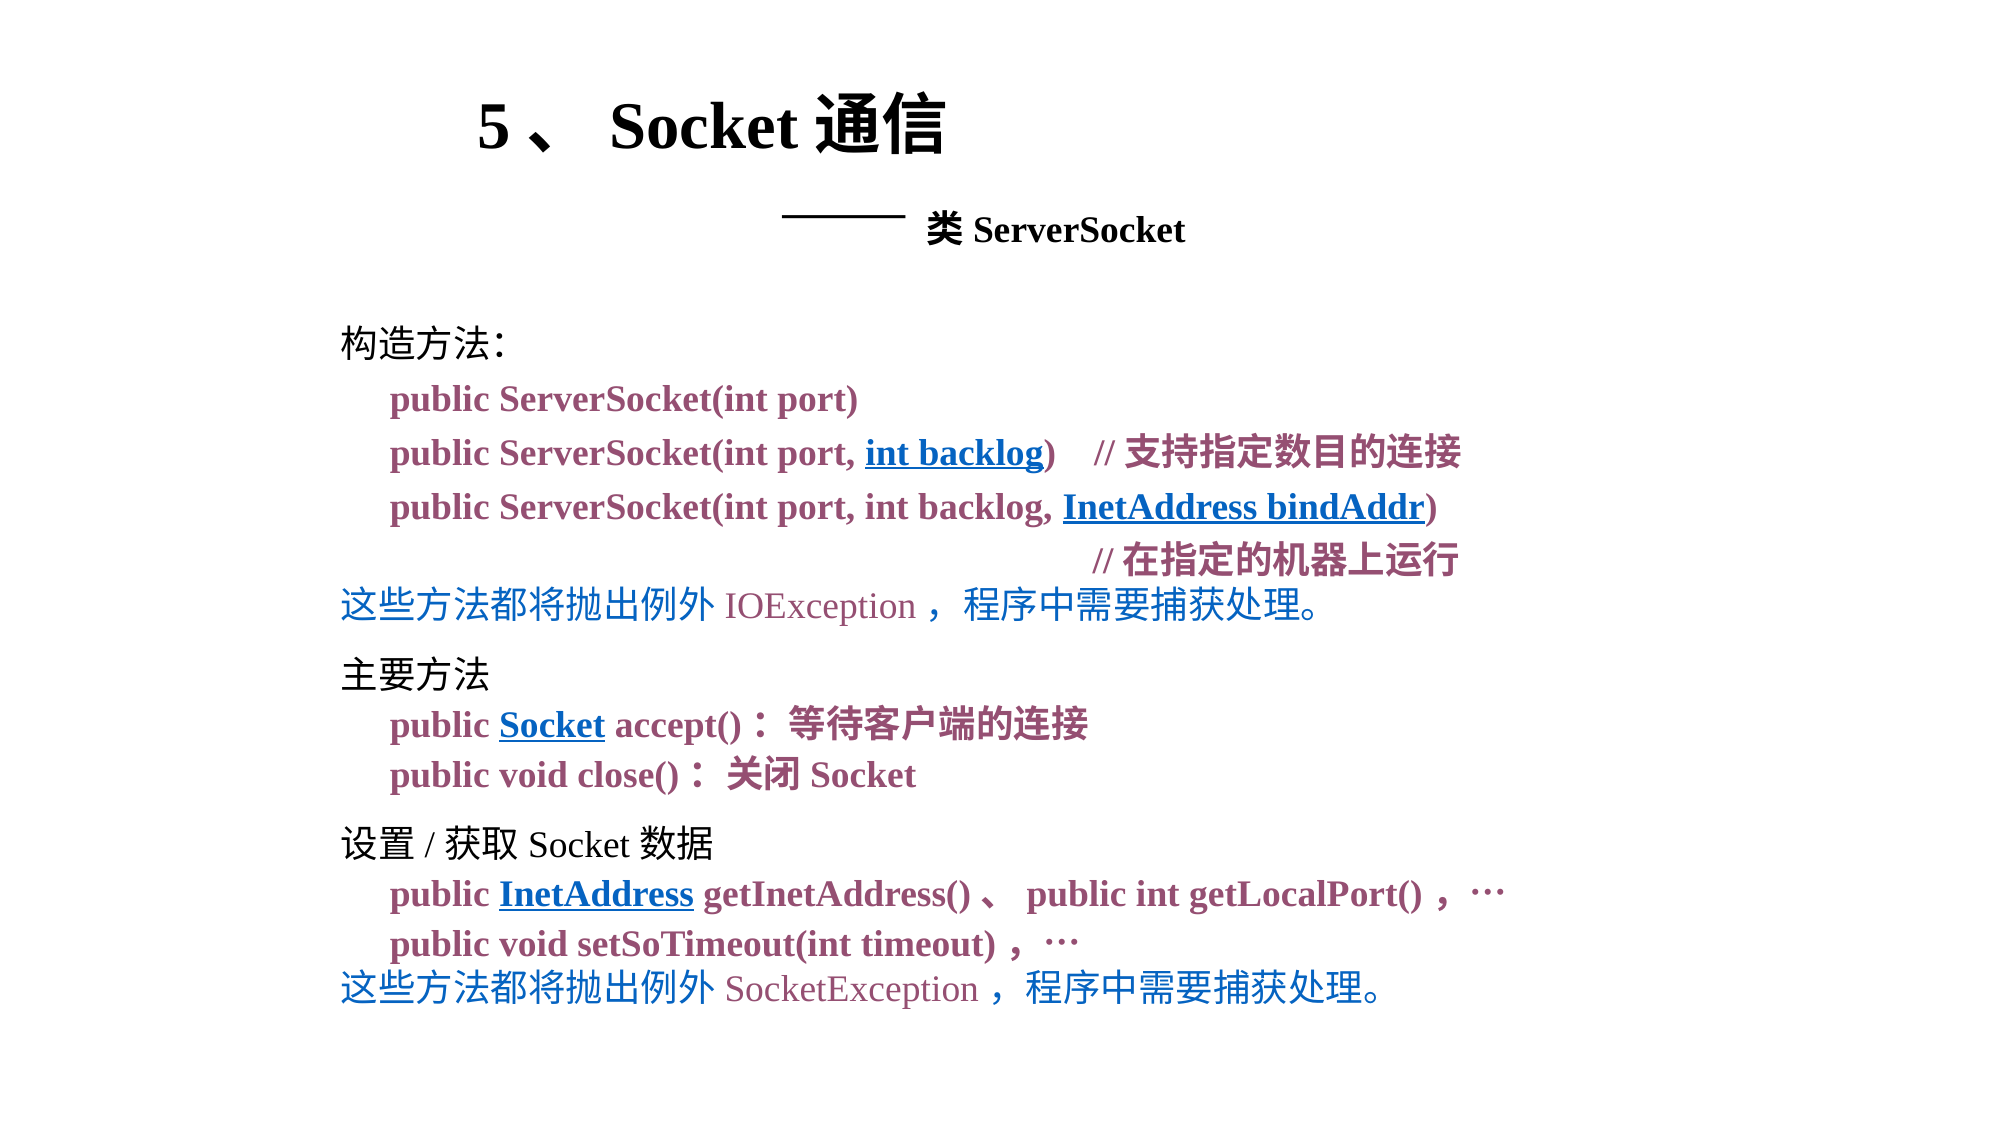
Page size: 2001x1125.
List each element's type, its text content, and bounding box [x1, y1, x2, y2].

text_box 构造方法： public ServerSocket(int port) public ServerSocket(int port, int backlog) //支持指定数目的连接 public ServerSocket(int port, int backlog, InetAddress bindAddr) //在指定的机器上运行 这些方法都将抛出例外IOException，程序中需要捕获处理。 主要方法 public Socket accept()：等待客户端的连接 public void close()：关闭Socket 设置/获取Socket数据 public InetAddress getInetAddress()、public int getLocalPort()，… public void setSoTimeout(int timeout)，… 这些方法都将抛出例外SocketException，程序中需要捕获处理。 [299, 312, 1713, 1016]
text_box 5、Socket通信 ——类ServerSocket [462, 74, 1375, 263]
